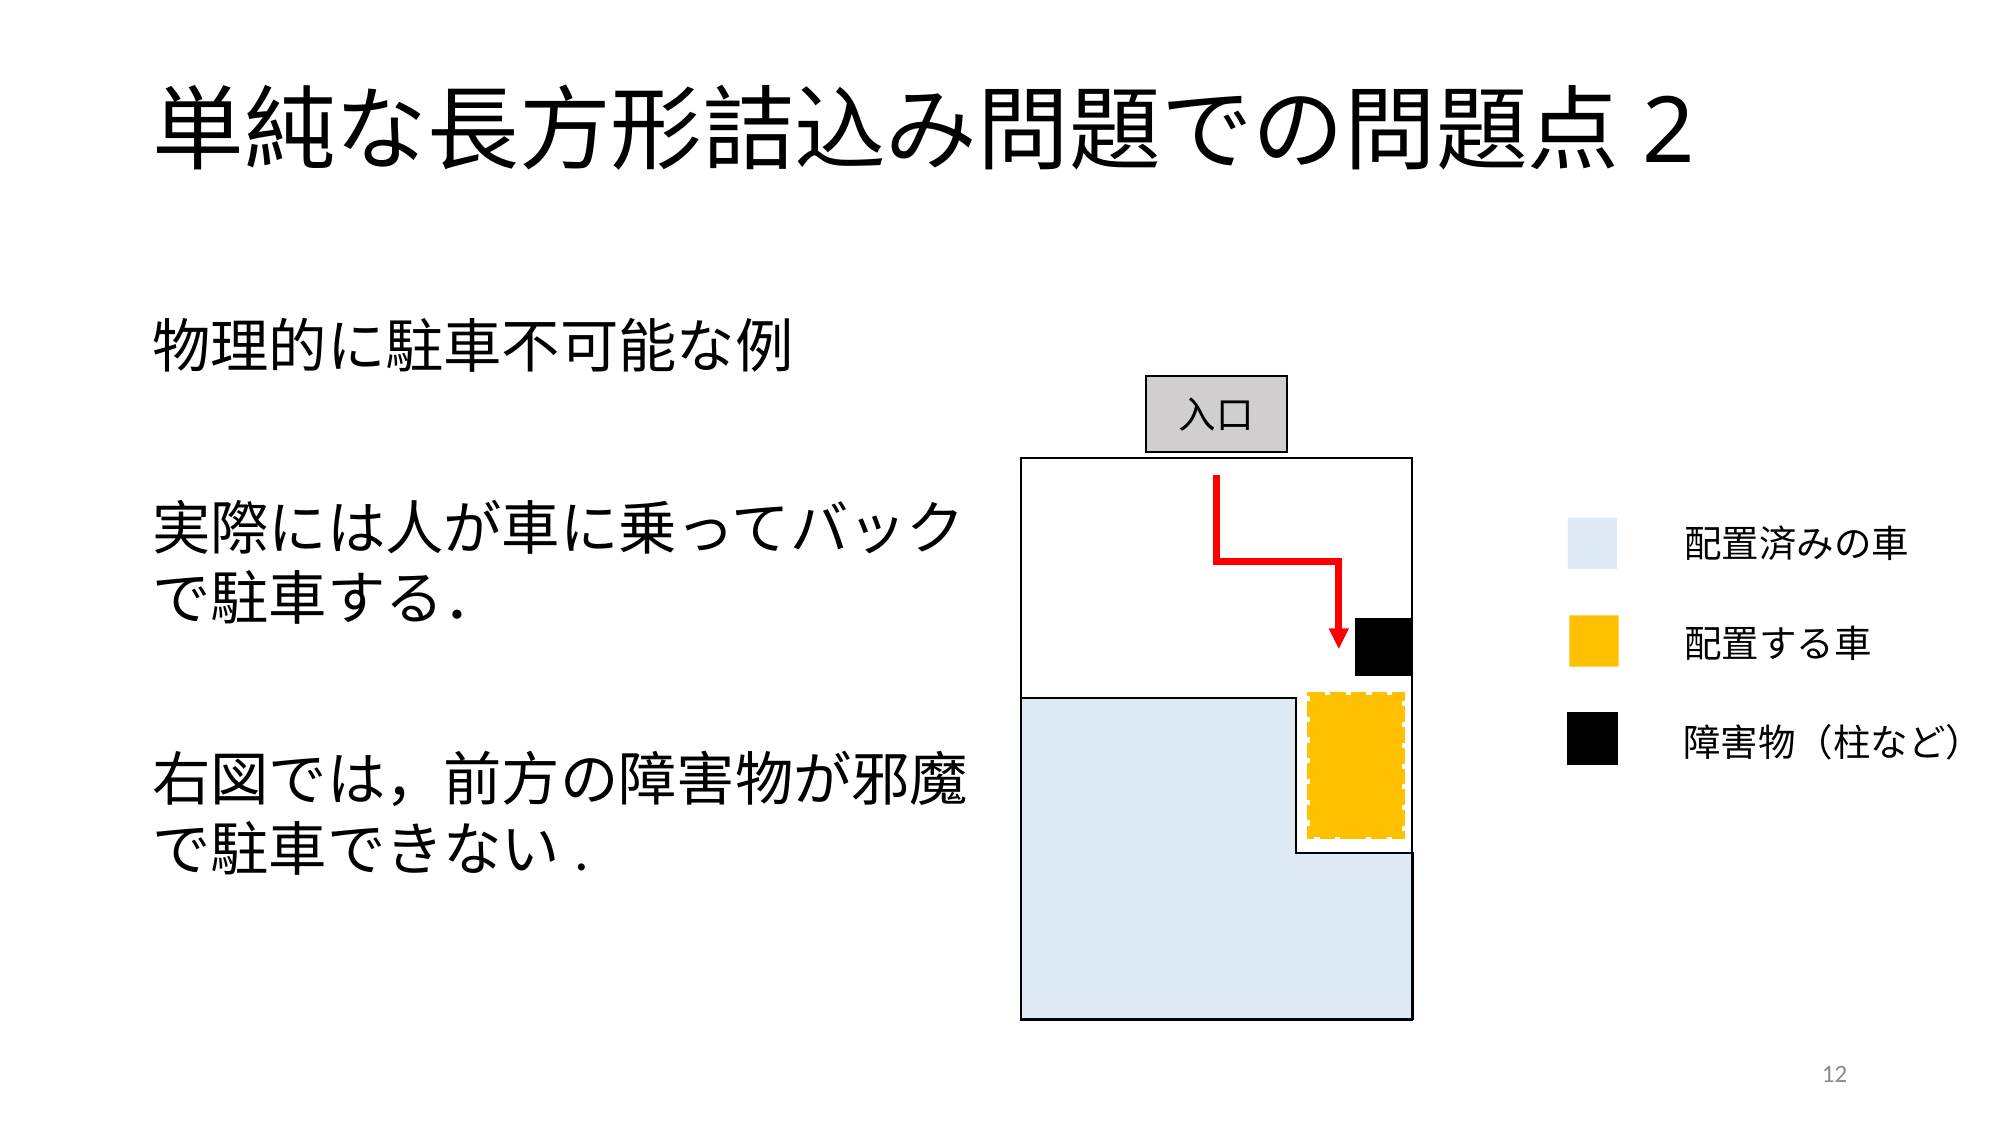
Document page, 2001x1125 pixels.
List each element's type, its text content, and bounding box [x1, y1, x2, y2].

text_box [1020, 697, 1414, 1020]
text_box [1568, 614, 1620, 668]
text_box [1190, 500, 1365, 623]
text_box 障害物（柱など） [1668, 711, 1999, 772]
text_box 入口 [1145, 375, 1288, 453]
text_box [1355, 618, 1413, 676]
text_box 配置済みの車 [1669, 513, 1925, 573]
list 物理的に駐車不可能な例 実際には人が車に乗ってバックで駐車する． 右図では，前方の障害物が邪魔で駐車できない. [137, 301, 1000, 1023]
text_box 単純な長方形詰込み問題での問題点2 [137, 59, 1863, 206]
text_box [1309, 694, 1403, 838]
text_box [1567, 517, 1618, 570]
text_box [1567, 712, 1618, 765]
slide_number 12 [1412, 1042, 1863, 1103]
text_box [1020, 457, 1413, 852]
text_box 配置する車 [1669, 612, 1887, 672]
